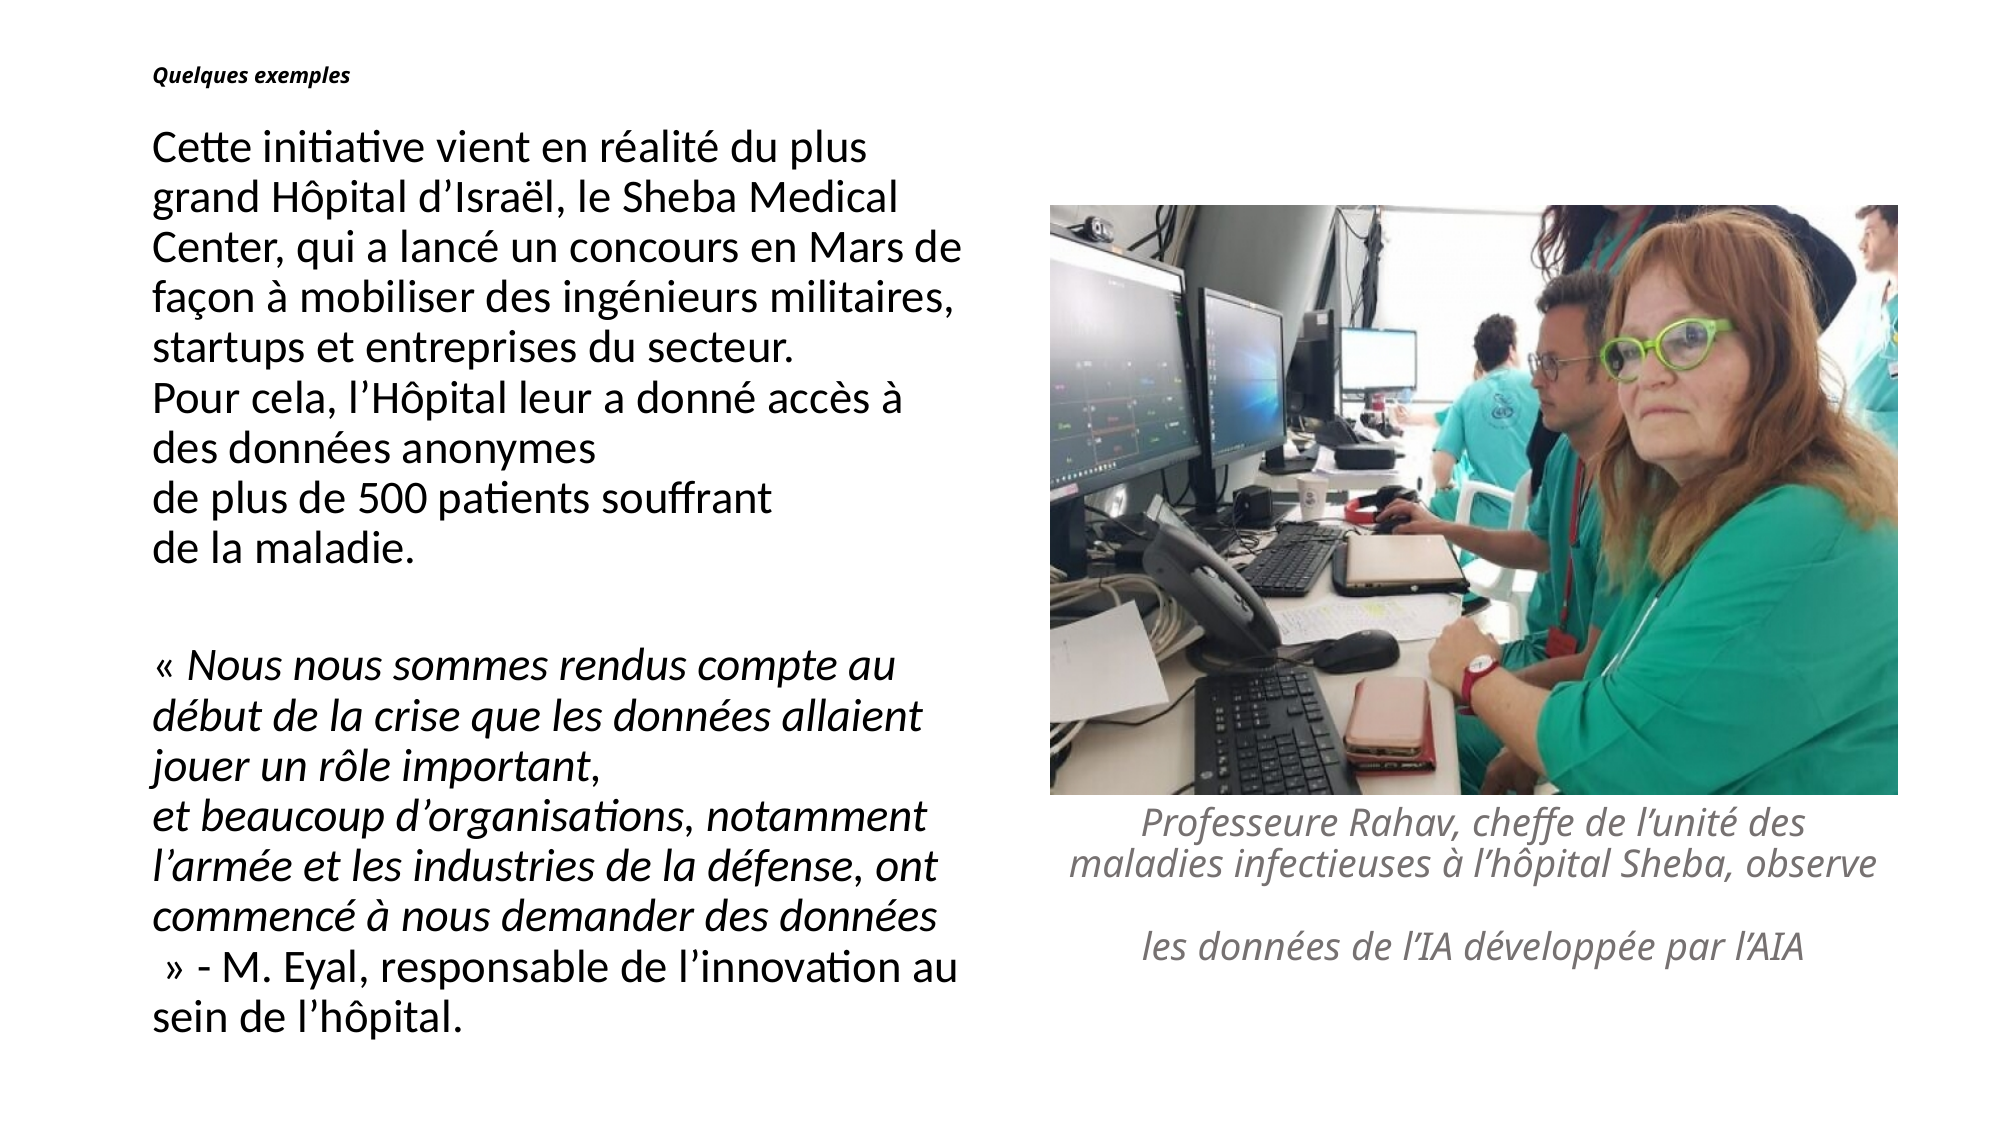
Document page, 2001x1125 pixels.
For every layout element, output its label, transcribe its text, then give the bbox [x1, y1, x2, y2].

text_box Quelques exemples [137, 59, 1863, 93]
list Cette initiative vient en réalité du plus grand Hôpital d’Israël, le Sheba Medical Center, qui a lancé un concours en Mars de façon à mobiliser des ingénieurs militaires, startups et entreprises du secteur. Pour cela, l’Hôpital leur a donné accès à des données anonymes de plus de 500 patients souffrant de la maladie. « Nous nous sommes rendus compte au début de la crise que les données allaient jouer un rôle important, et beaucoup d’organisations, notamment l’armée et les industries de la défense, ont commencé à nous demander des données » - M. Eyal, responsable de l’innovation au sein de l’hôpital. [137, 114, 994, 1069]
picture [1049, 205, 1898, 795]
title Professeure Rahav, cheffe de l’unité des maladies infectieuses à l’hôpital Sheba, observe les données de l’IA développée par l’AIA [1050, 795, 1898, 978]
